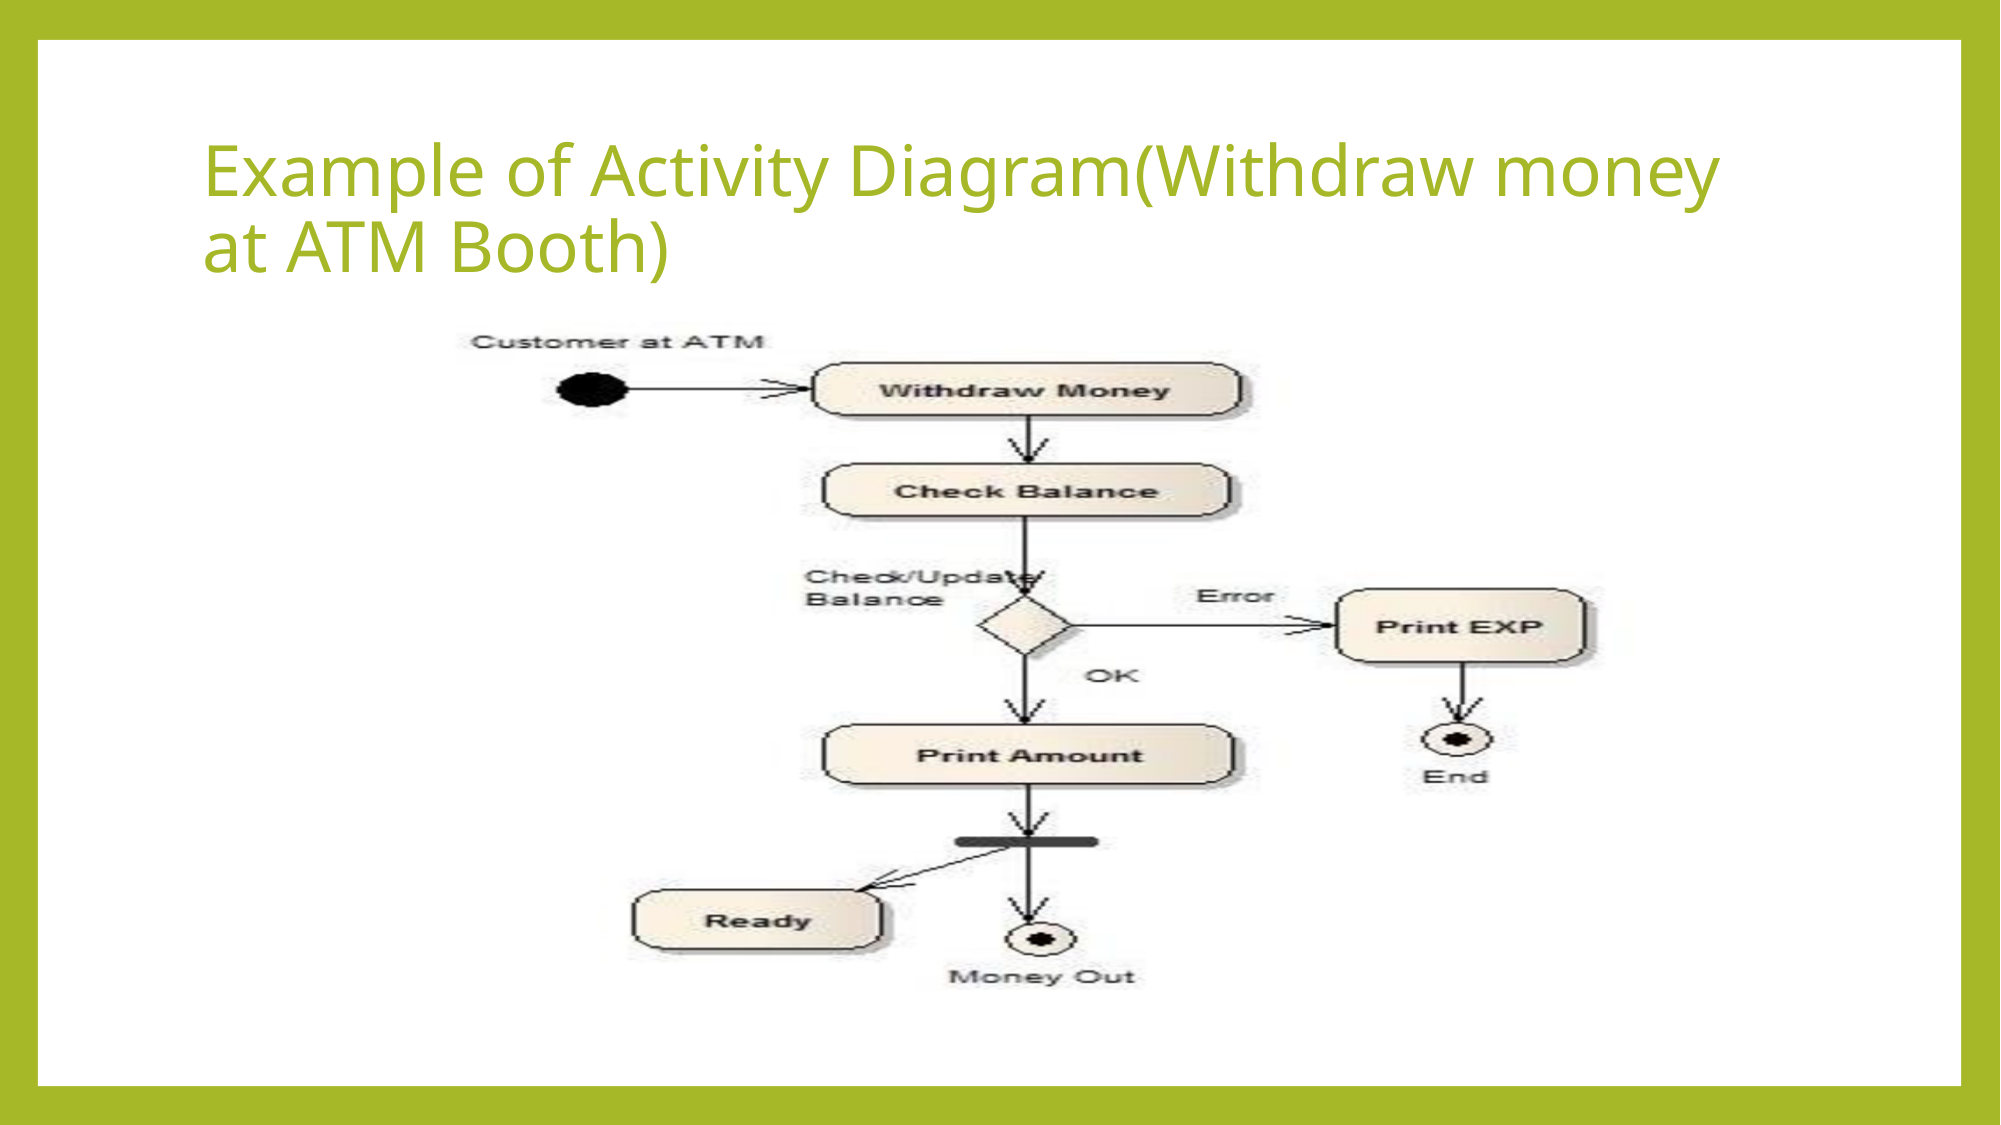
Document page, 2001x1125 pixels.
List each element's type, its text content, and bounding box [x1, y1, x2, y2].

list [339, 322, 1697, 1013]
title Example of Activity Diagram(Withdraw money at ATM Booth) [187, 99, 1808, 323]
